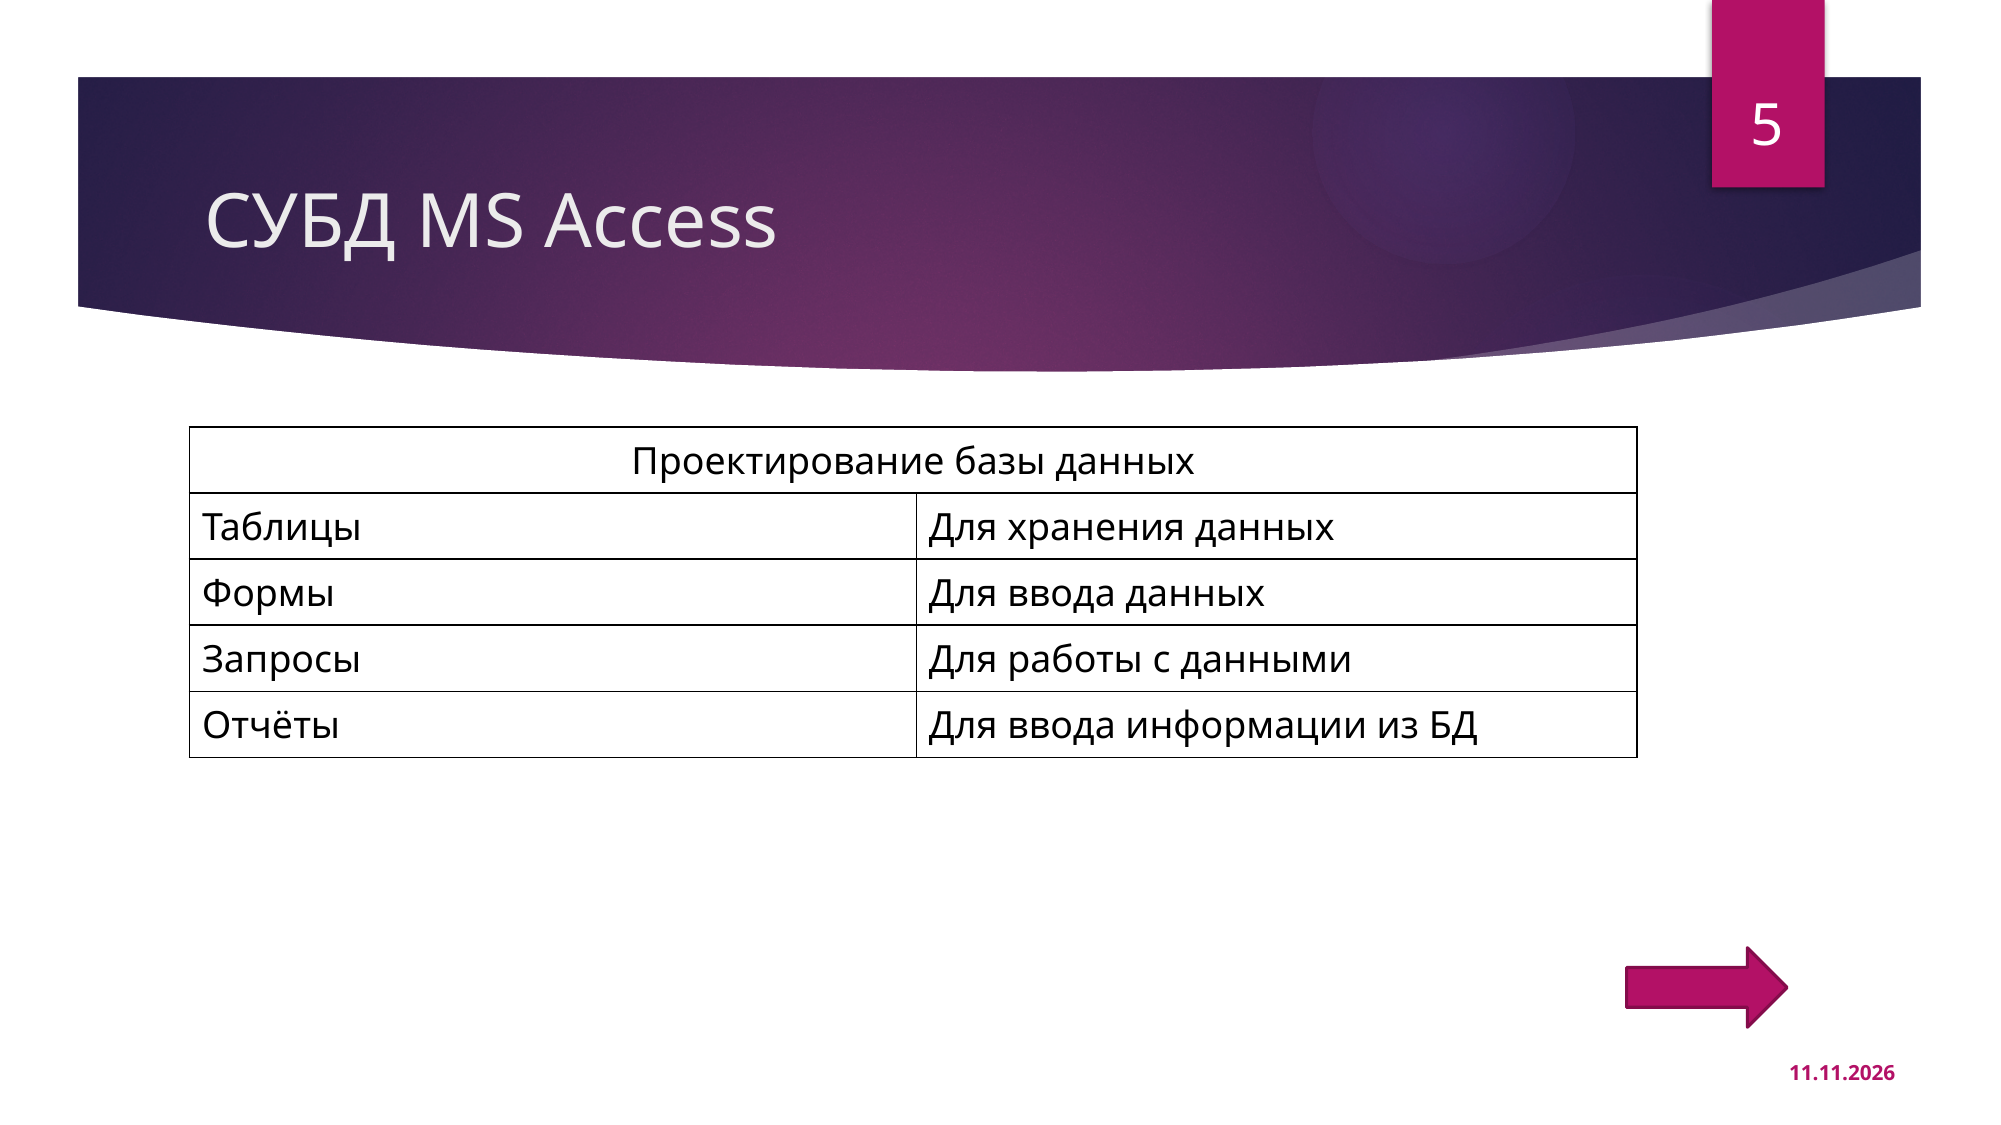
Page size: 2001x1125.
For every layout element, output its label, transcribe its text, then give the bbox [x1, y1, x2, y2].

table_cell Отчёты [190, 692, 916, 757]
table_cell Для работы с данными [917, 626, 1636, 691]
table_cell Формы [190, 560, 916, 624]
slide_number 5 [1698, 48, 1836, 175]
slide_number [1747, 1048, 1911, 1099]
table_header Проектирование базы данных [190, 428, 1636, 492]
table_cell Запросы [190, 626, 916, 691]
table_cell Таблицы [190, 494, 916, 558]
title СУБД MS Access [189, 159, 1627, 276]
table_cell Для ввода информации из БД [917, 692, 1636, 757]
table_cell Для хранения данных [917, 494, 1636, 558]
table_cell Для ввода данных [917, 560, 1636, 624]
text_box [1625, 946, 1789, 1029]
